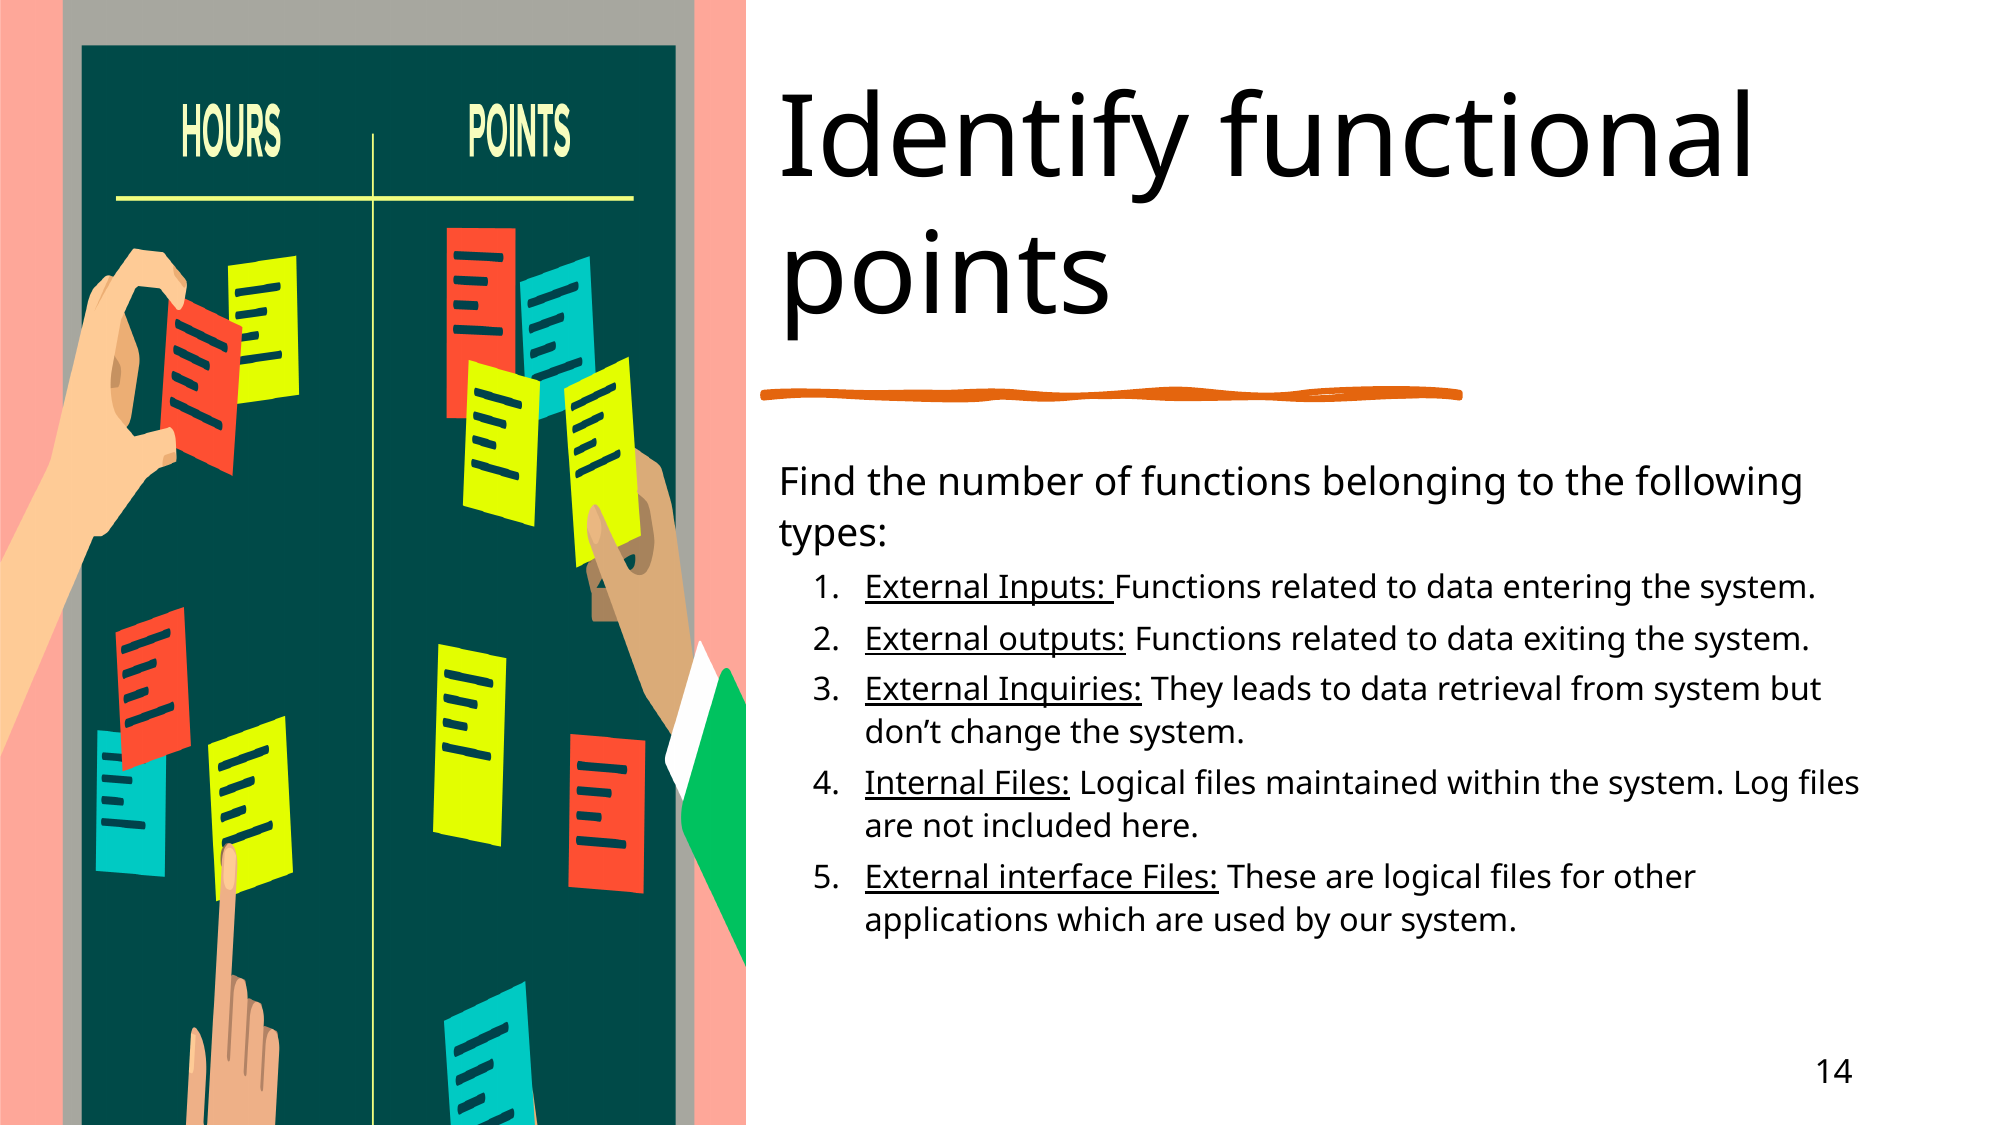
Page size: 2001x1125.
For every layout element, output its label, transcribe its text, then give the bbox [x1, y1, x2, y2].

title Identify functional points [763, 51, 1895, 344]
slide_number 14 [1417, 1042, 1868, 1103]
picture [0, 0, 746, 1125]
list Find the number of functions belonging to the following types: External Inputs: Functions related to data entering the system. External outputs: Functions related to data exiting the system. External Inquiries: They leads to data retrieval from system but don’t change the system. Internal Files: Logical files maintained within the system. Log files are not included here. External interface Files: These are logical files for other applications which are used by our system. [763, 443, 1895, 1016]
